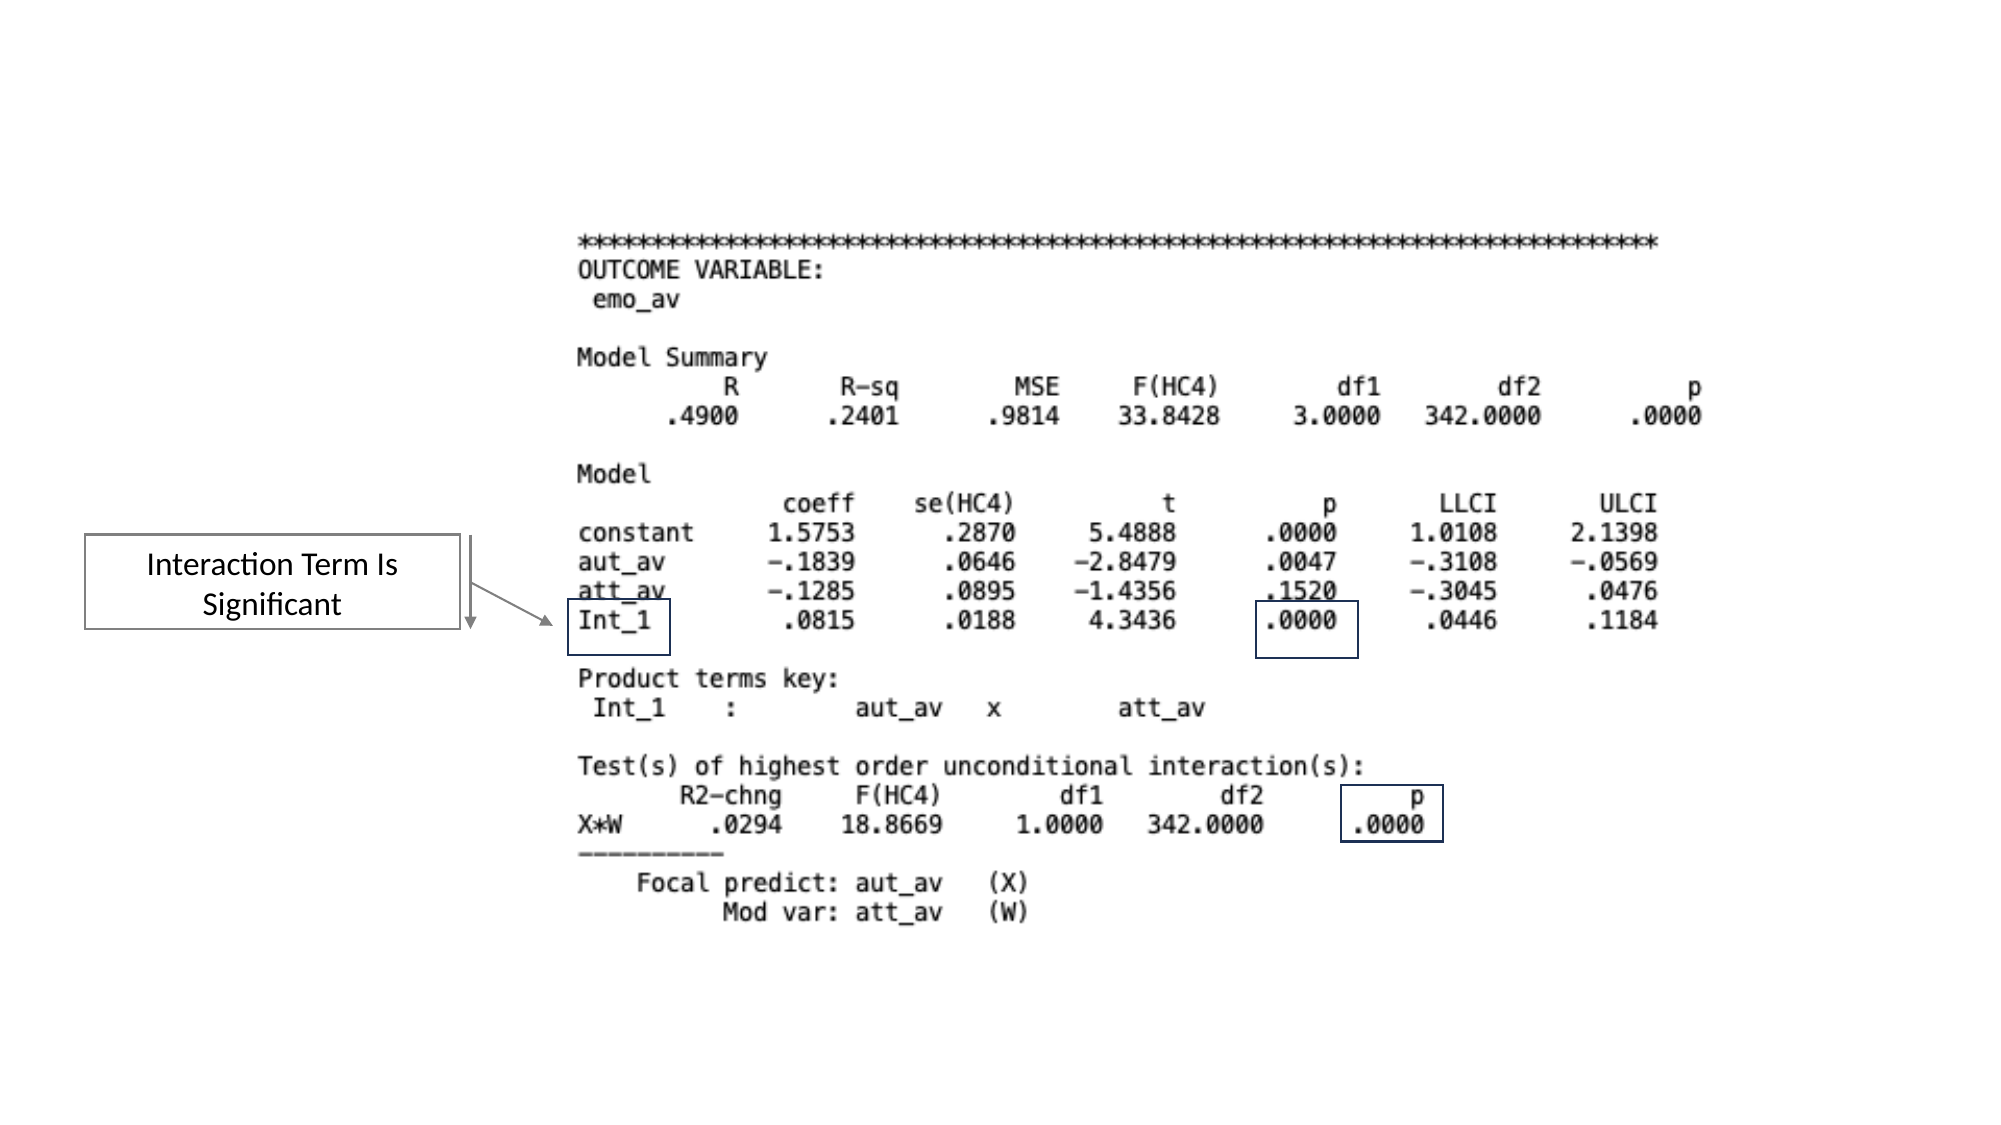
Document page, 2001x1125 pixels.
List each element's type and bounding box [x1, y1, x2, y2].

text_box [85, 227, 1744, 936]
